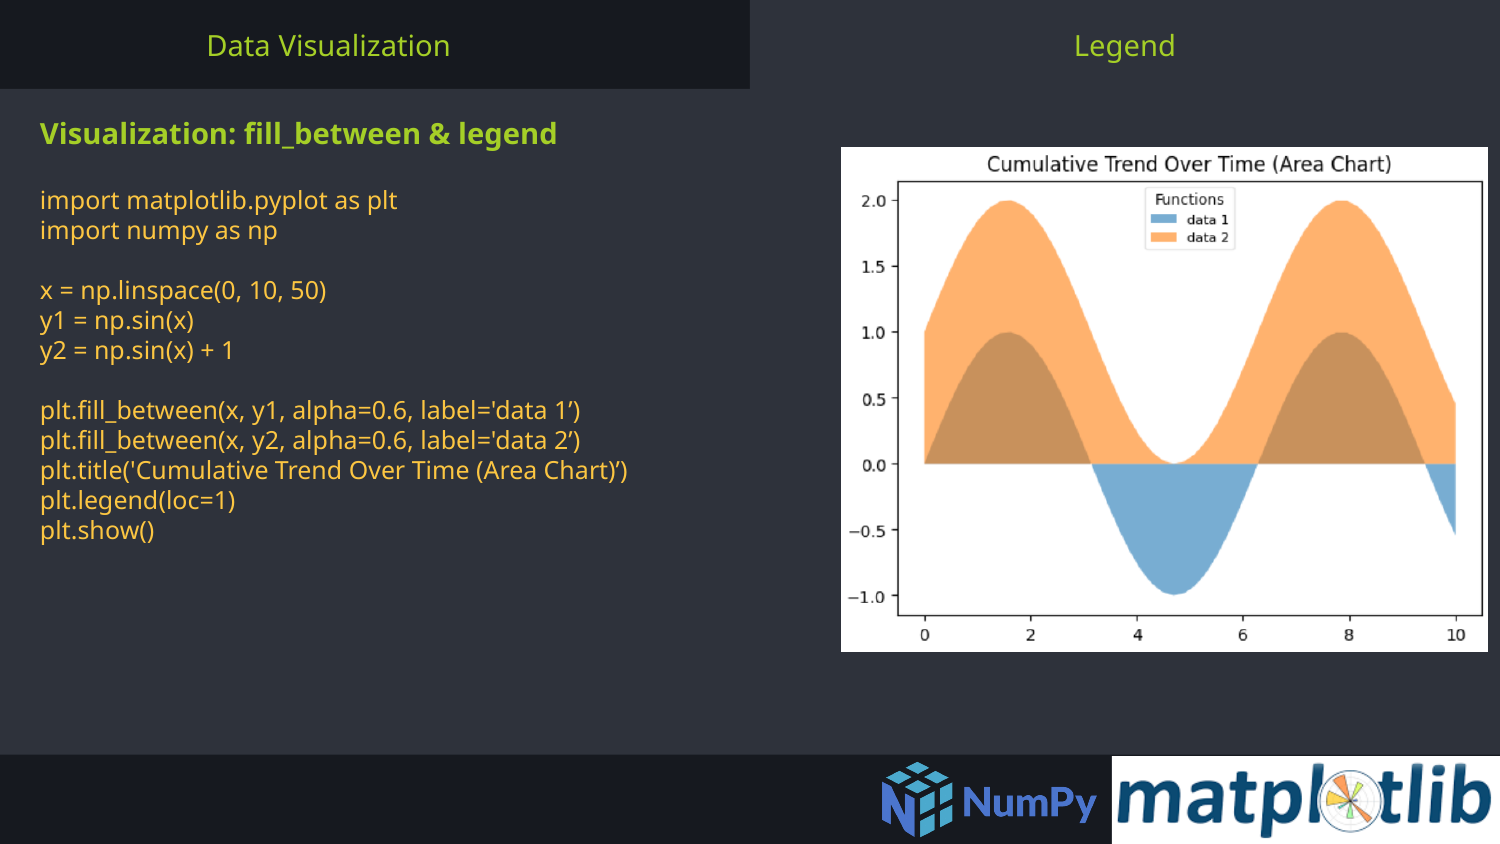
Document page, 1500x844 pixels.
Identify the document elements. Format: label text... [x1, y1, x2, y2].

text_box Data Visualization [0, 15, 659, 74]
picture [867, 755, 1500, 844]
picture [841, 146, 1488, 652]
subtitle Legend [750, 15, 1500, 74]
title Visualization: fill_between & legend import matplotlib.pyplot as plt import numpy as np x = np.linspace(0, 10, 50) y1 = np.sin(x) y2 = np.sin(x) + 1 plt.fill_between(x, y1, alpha=0.6, label='data 1’) plt.fill_between(x, y2, alpha=0.6, label='data 2’) plt.title('Cumulative Trend Over Time (Area Chart)’) plt.legend(loc=1) plt.show() [24, 99, 868, 720]
